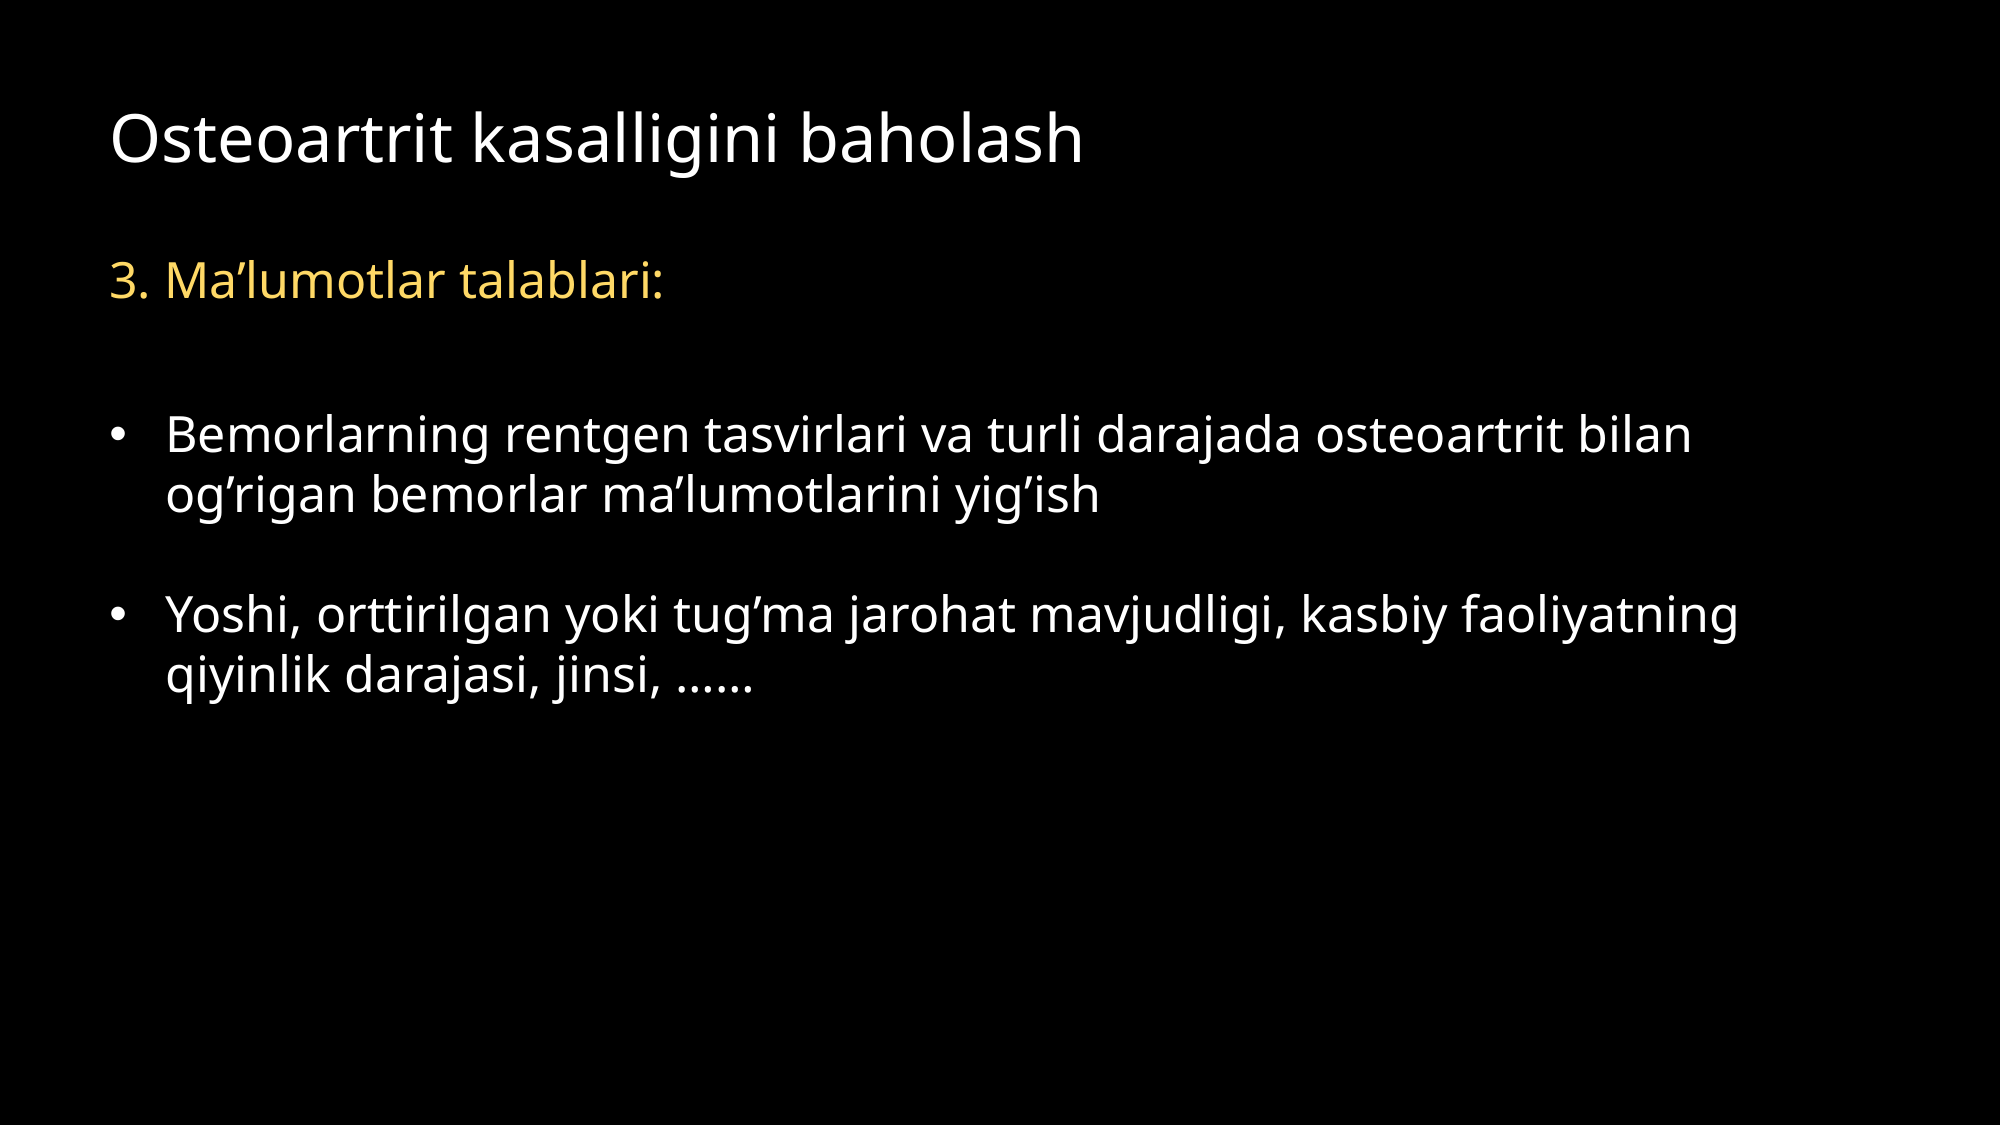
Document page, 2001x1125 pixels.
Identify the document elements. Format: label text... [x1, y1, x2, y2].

text_box Osteoartrit kasalligini baholash [94, 87, 1209, 183]
text_box Bemorlarning rentgen tasvirlari va turli darajada osteoartrit bilan og’rigan bemorlar ma’lumotlarini yig’ish Yoshi, orttirilgan yoki tug’ma jarohat mavjudligi, kasbiy faoliyatning qiyinlik darajasi, jinsi, …… [94, 395, 1831, 711]
text_box 3. Ma’lumotlar talablari: [94, 240, 891, 316]
